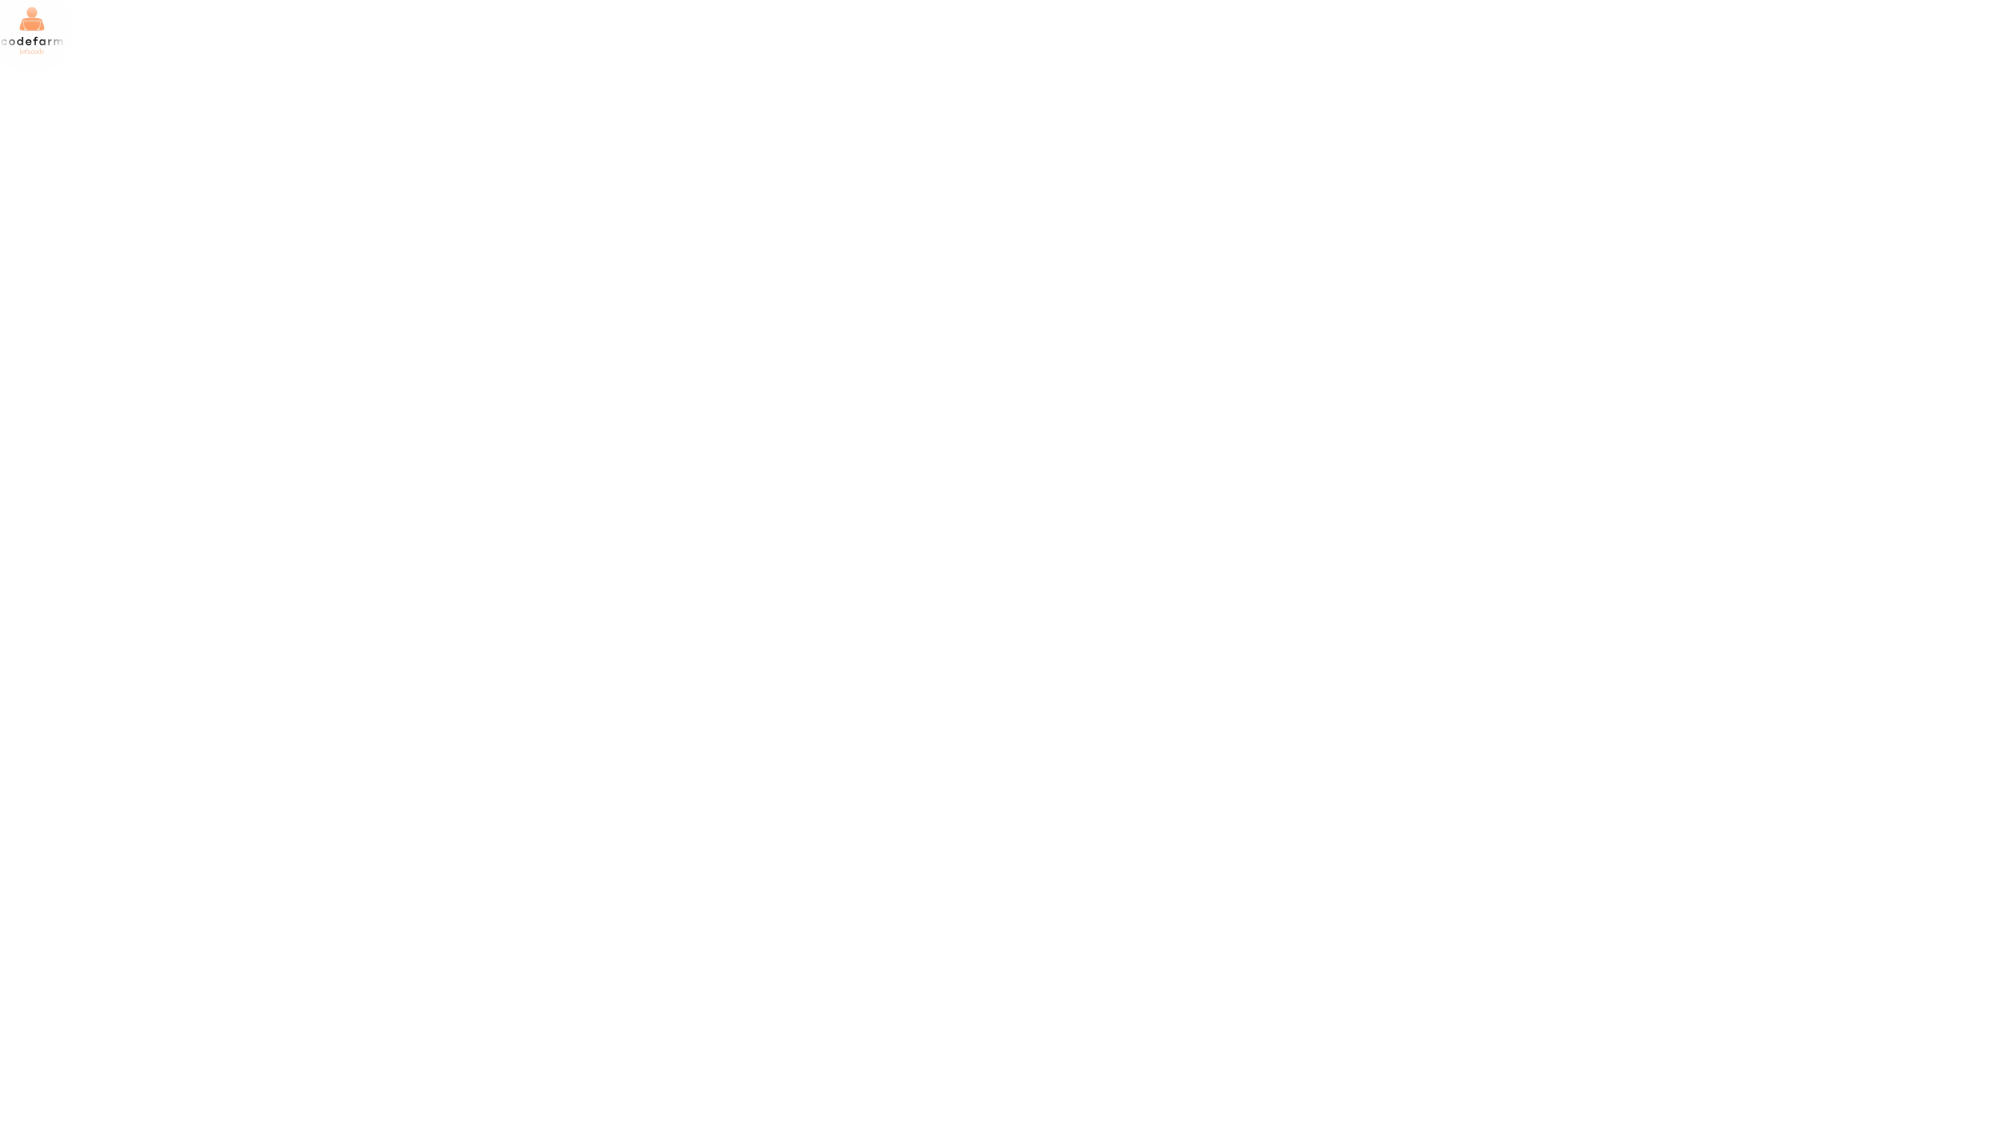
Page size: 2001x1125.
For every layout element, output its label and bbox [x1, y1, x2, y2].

picture [0, 0, 81, 79]
